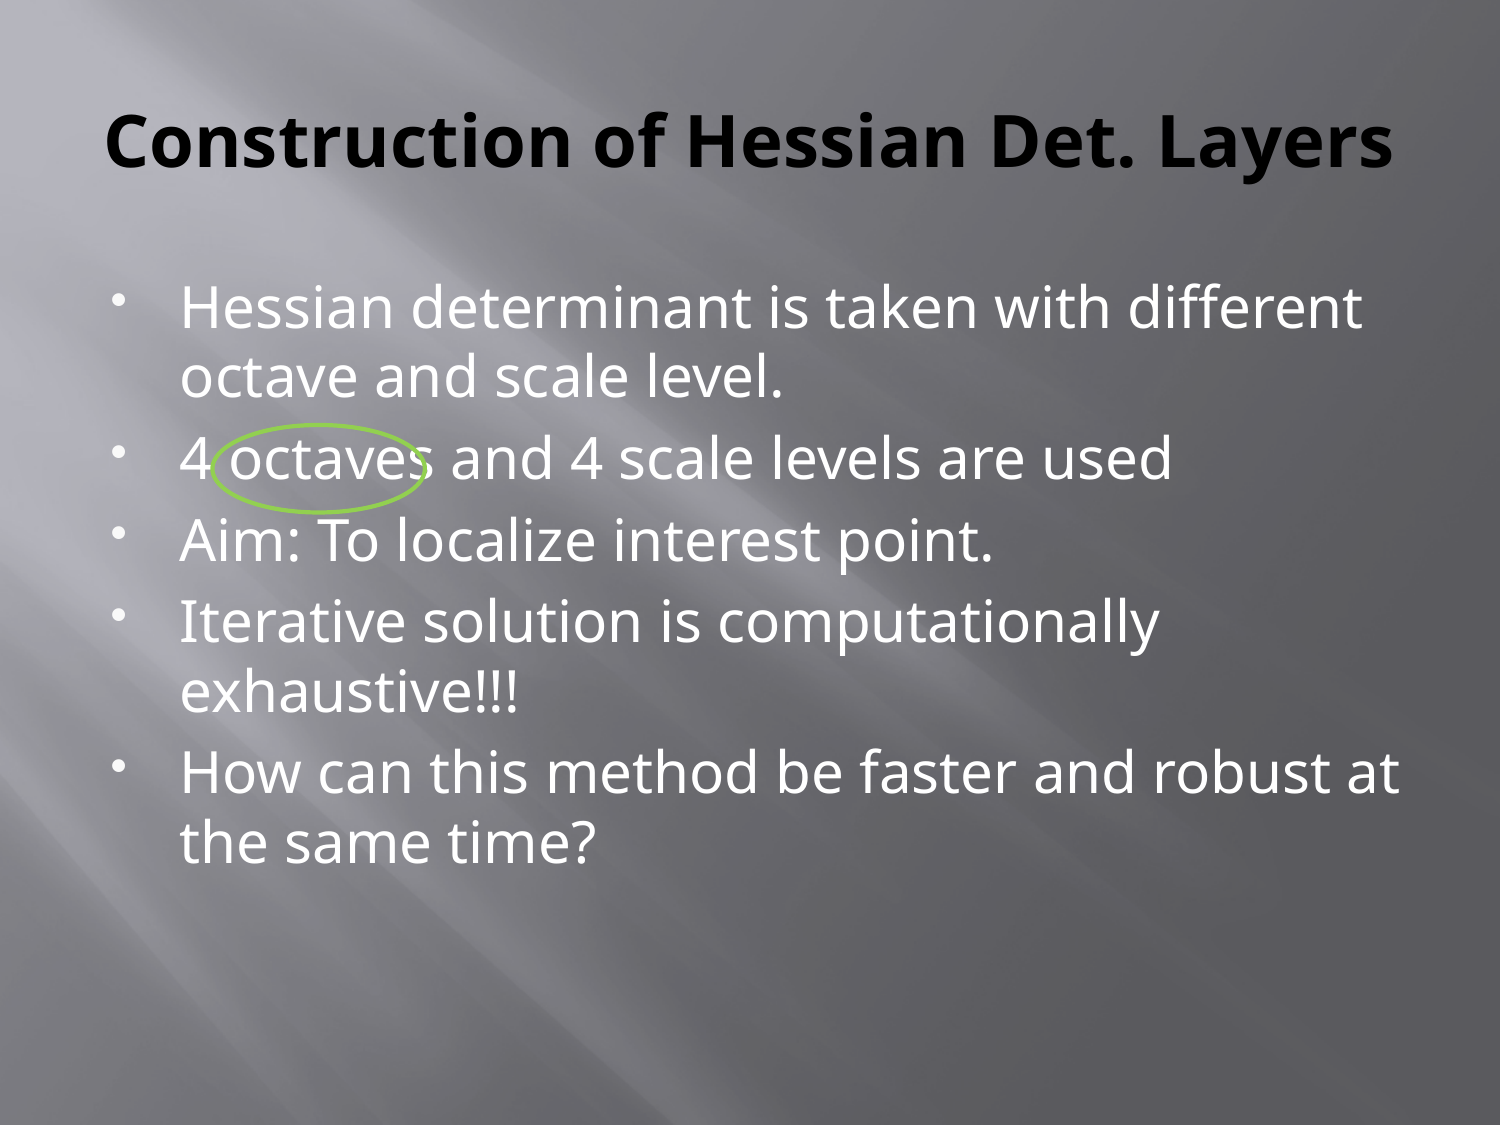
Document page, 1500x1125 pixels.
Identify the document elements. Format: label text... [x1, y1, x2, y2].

text_box [210, 422, 427, 515]
title Construction of Hessian Det. Layers [75, 45, 1425, 233]
list Hessian determinant is taken with different octave and scale level. 4 octaves and 4 scale levels are used Aim: To localize interest point. Iterative solution is computationally exhaustive!!! How can this method be faster and robust at the same time? [75, 262, 1425, 1035]
